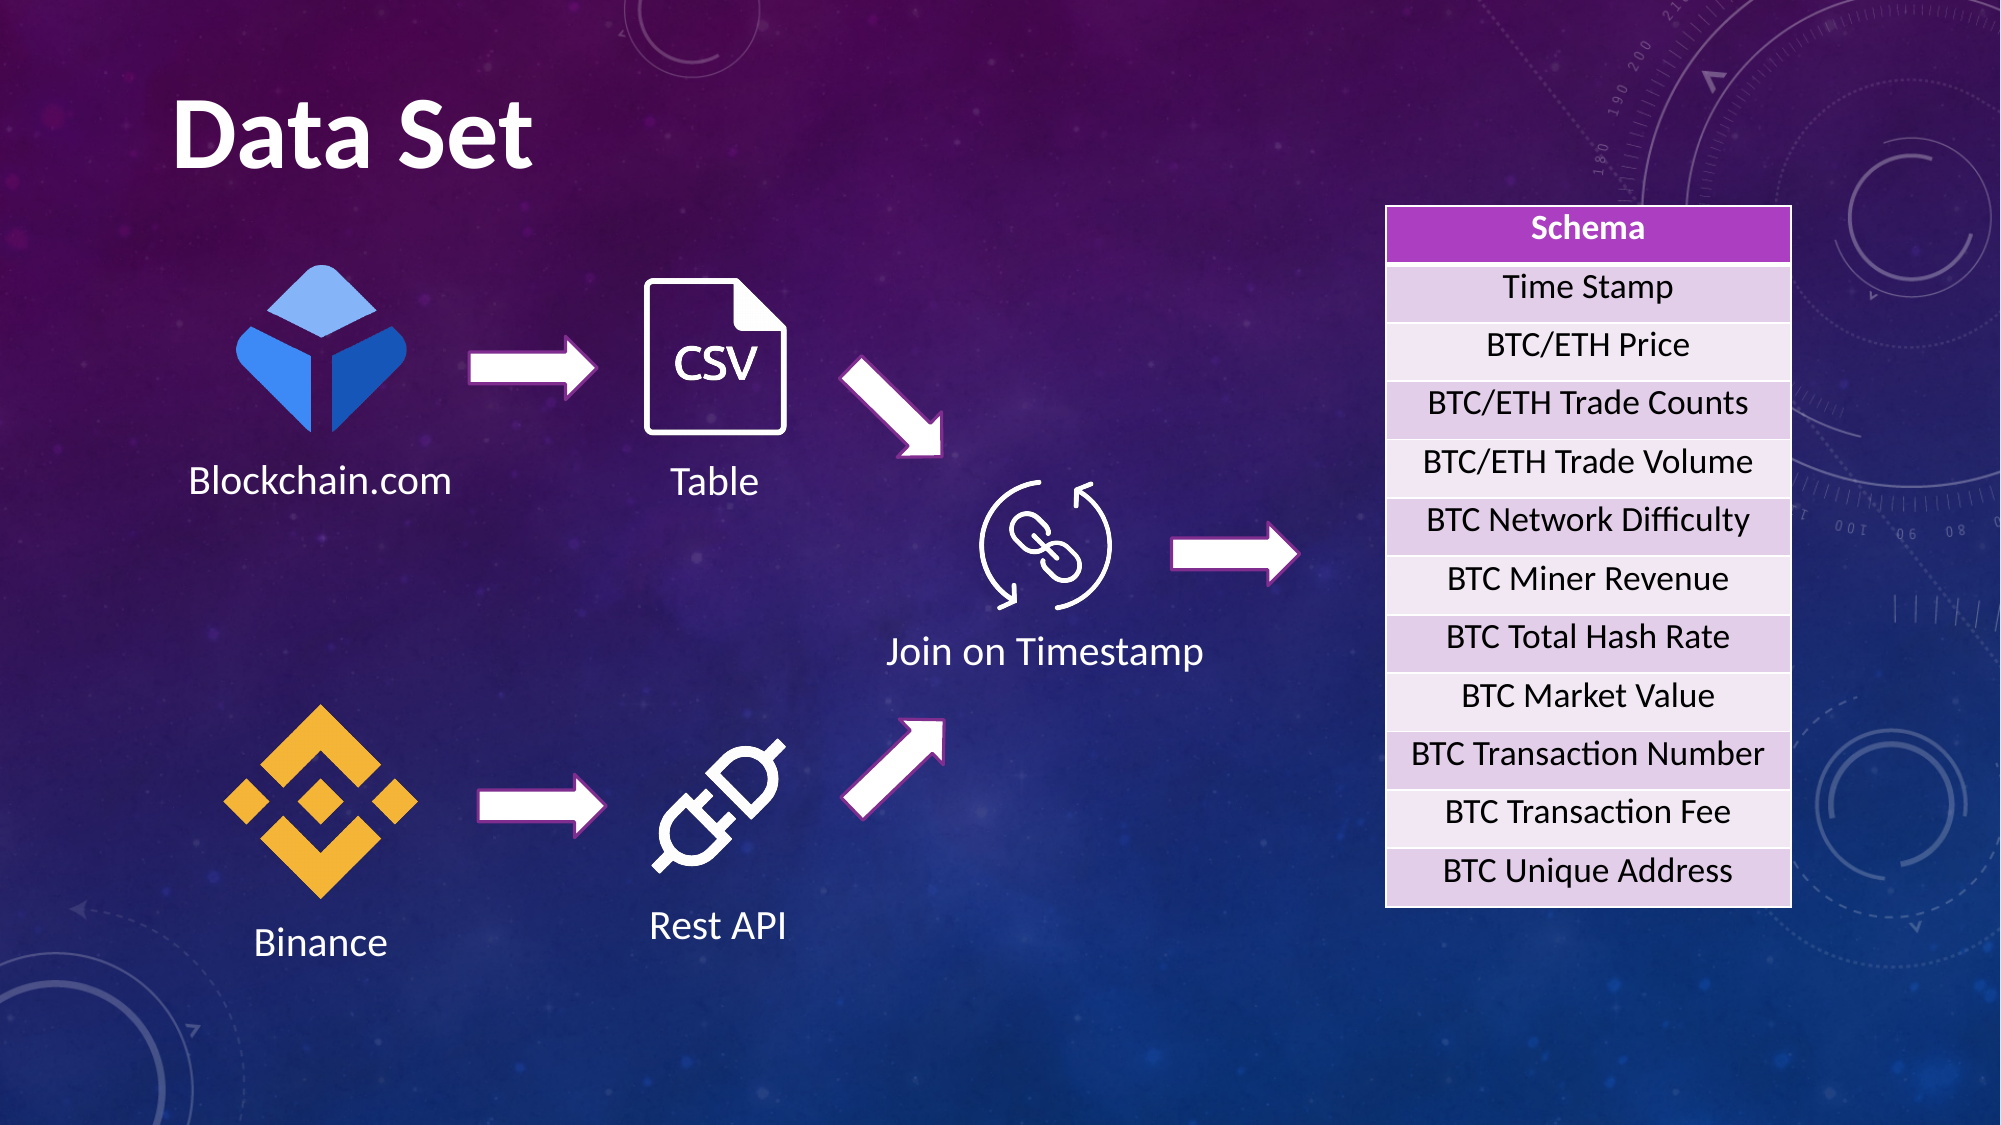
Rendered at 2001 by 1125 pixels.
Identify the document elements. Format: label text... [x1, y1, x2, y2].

table_cell BTC Unique Address [1387, 849, 1790, 906]
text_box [188, 217, 1300, 956]
table_cell BTC Market Value [1387, 674, 1790, 731]
table_cell BTC/ETH Trade Counts [1387, 382, 1790, 439]
picture [0, 0, 2001, 1125]
text_box Data Set [156, 56, 550, 197]
table_cell BTC Transaction Fee [1387, 791, 1790, 847]
table_cell BTC/ETH Trade Volume [1387, 440, 1790, 497]
table_cell BTC Network Difficulty [1387, 499, 1790, 555]
table_header Schema [1387, 207, 1790, 262]
table_cell BTC Miner Revenue [1387, 557, 1790, 614]
table_cell Time Stamp [1387, 267, 1790, 322]
table_cell BTC Transaction Number [1387, 732, 1790, 789]
table_cell BTC Total Hash Rate [1387, 616, 1790, 672]
table_cell BTC/ETH Price [1387, 324, 1790, 380]
